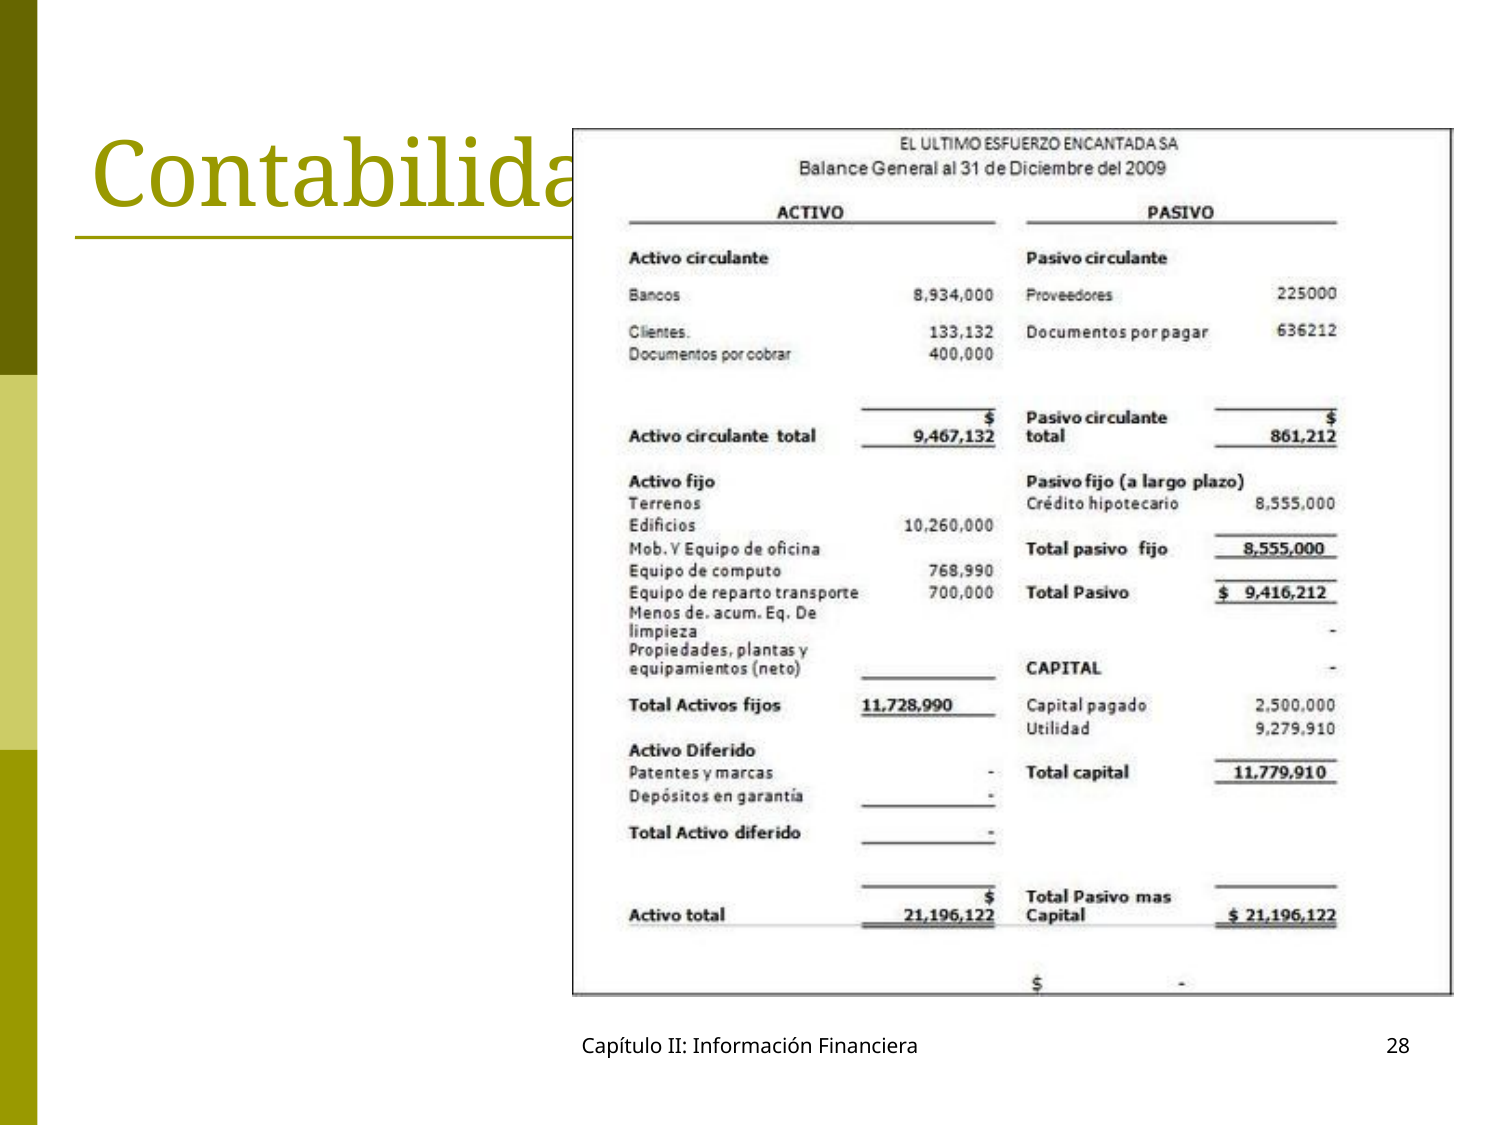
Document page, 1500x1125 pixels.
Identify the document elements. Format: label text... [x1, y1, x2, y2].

picture [572, 128, 1454, 997]
footer Capítulo II: Información Financiera [512, 1024, 988, 1101]
slide_number 28 [1074, 1024, 1426, 1101]
title Contabilidad [74, 45, 1426, 233]
